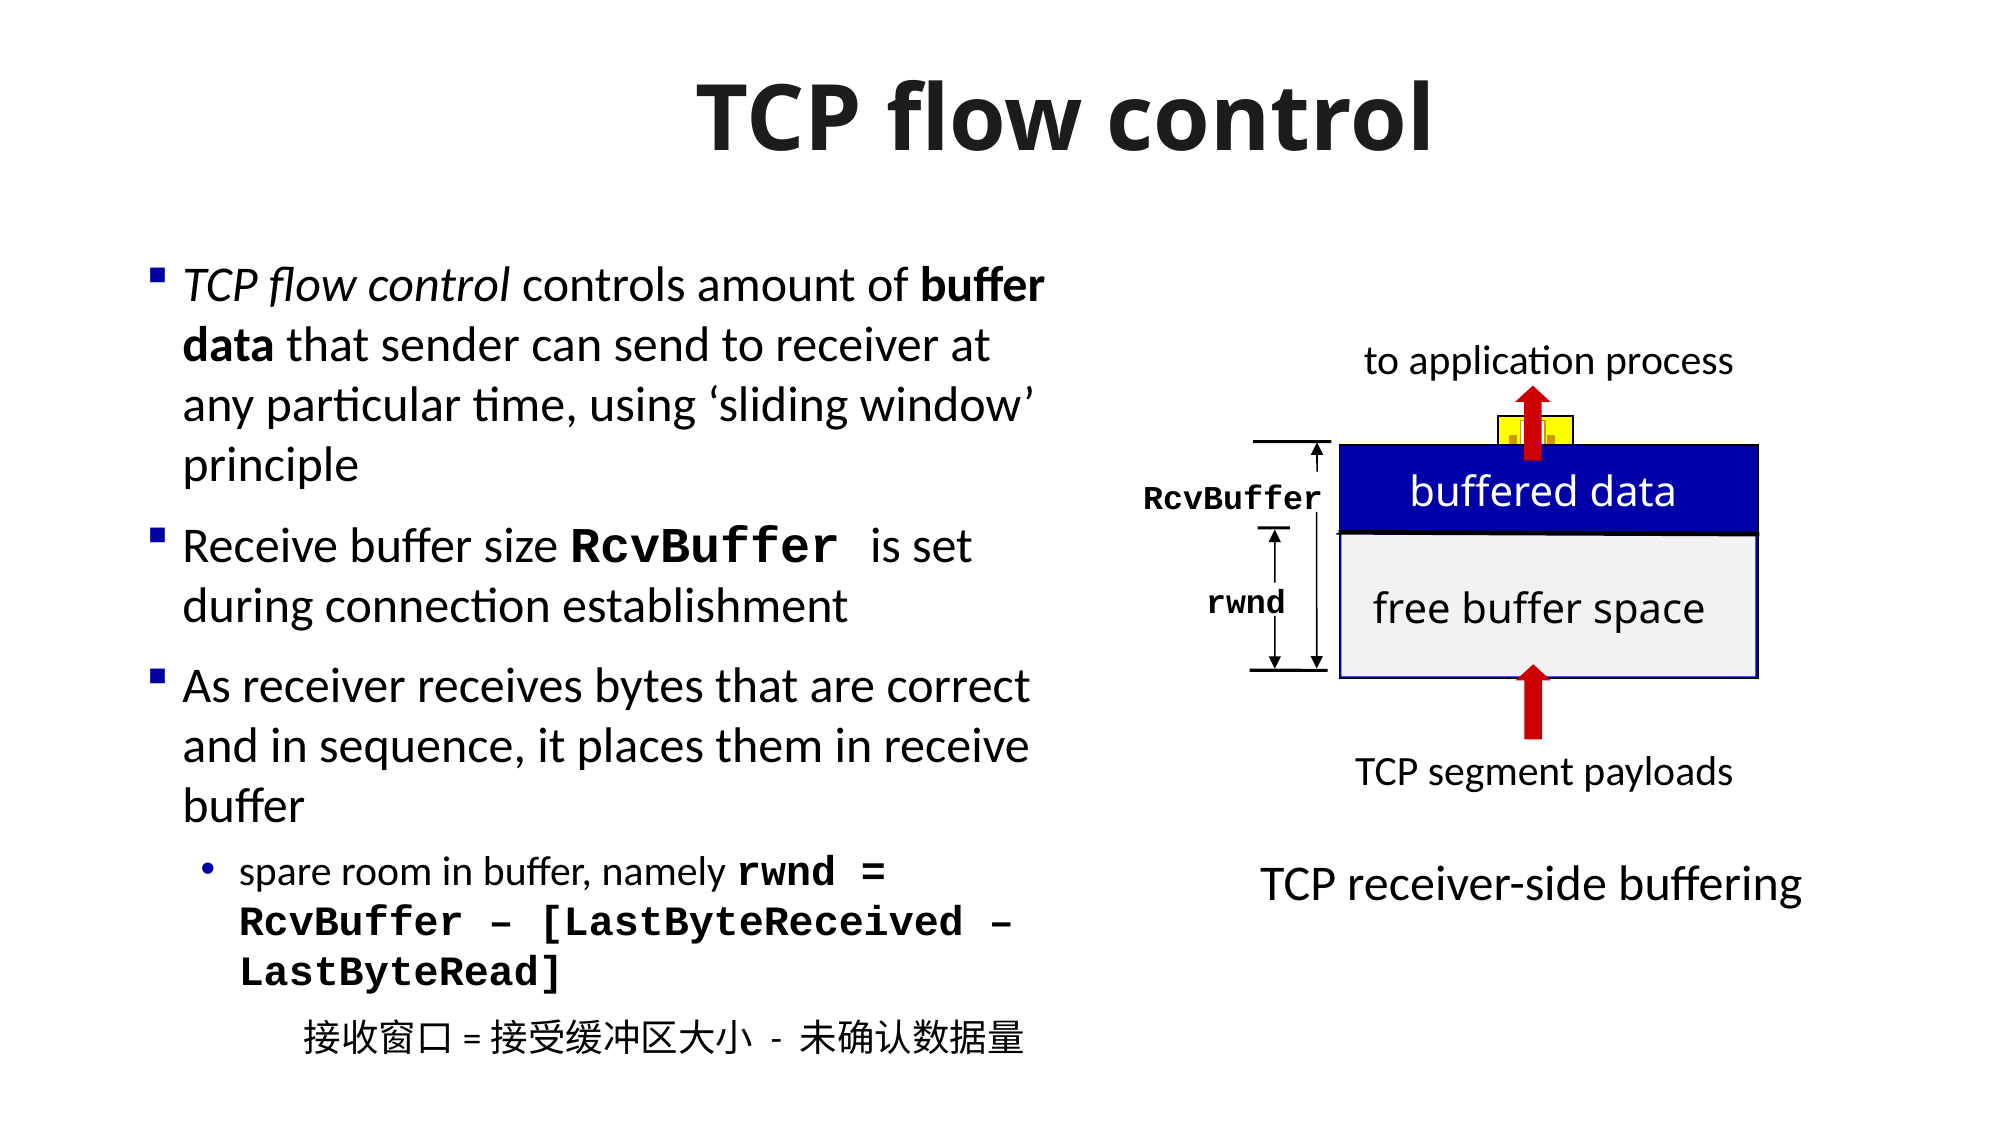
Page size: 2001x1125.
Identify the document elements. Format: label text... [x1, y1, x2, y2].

text_box rwnd [1191, 573, 1301, 628]
text_box [1268, 615, 1281, 669]
text_box TCP segment payloads [1340, 740, 1749, 801]
text_box [1268, 529, 1281, 583]
text_box 接收窗口=接受缓冲区大小 - 未确认数据量 [289, 1007, 1128, 1067]
title TCP flow control [131, 47, 2000, 195]
text_box TCP flow control controls amount of buffer data that sender can send to receiver at any particular time, using ‘sliding window’ principle Receive buffer size RcvBuffer is set during connection establishment As receiver receives bytes that are correct and in sequence, it places them in receive buffer spare room in buffer, namely rwnd = RcvBuffer – [LastByteReceived – LastByteRead] [109, 243, 1066, 1049]
text_box to application process [1348, 325, 1750, 385]
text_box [1336, 385, 1760, 740]
text_box TCP receiver-side buffering [1245, 842, 1818, 918]
text_box [1310, 524, 1323, 669]
text_box RcvBuffer [1128, 468, 1336, 524]
text_box [1310, 442, 1324, 468]
